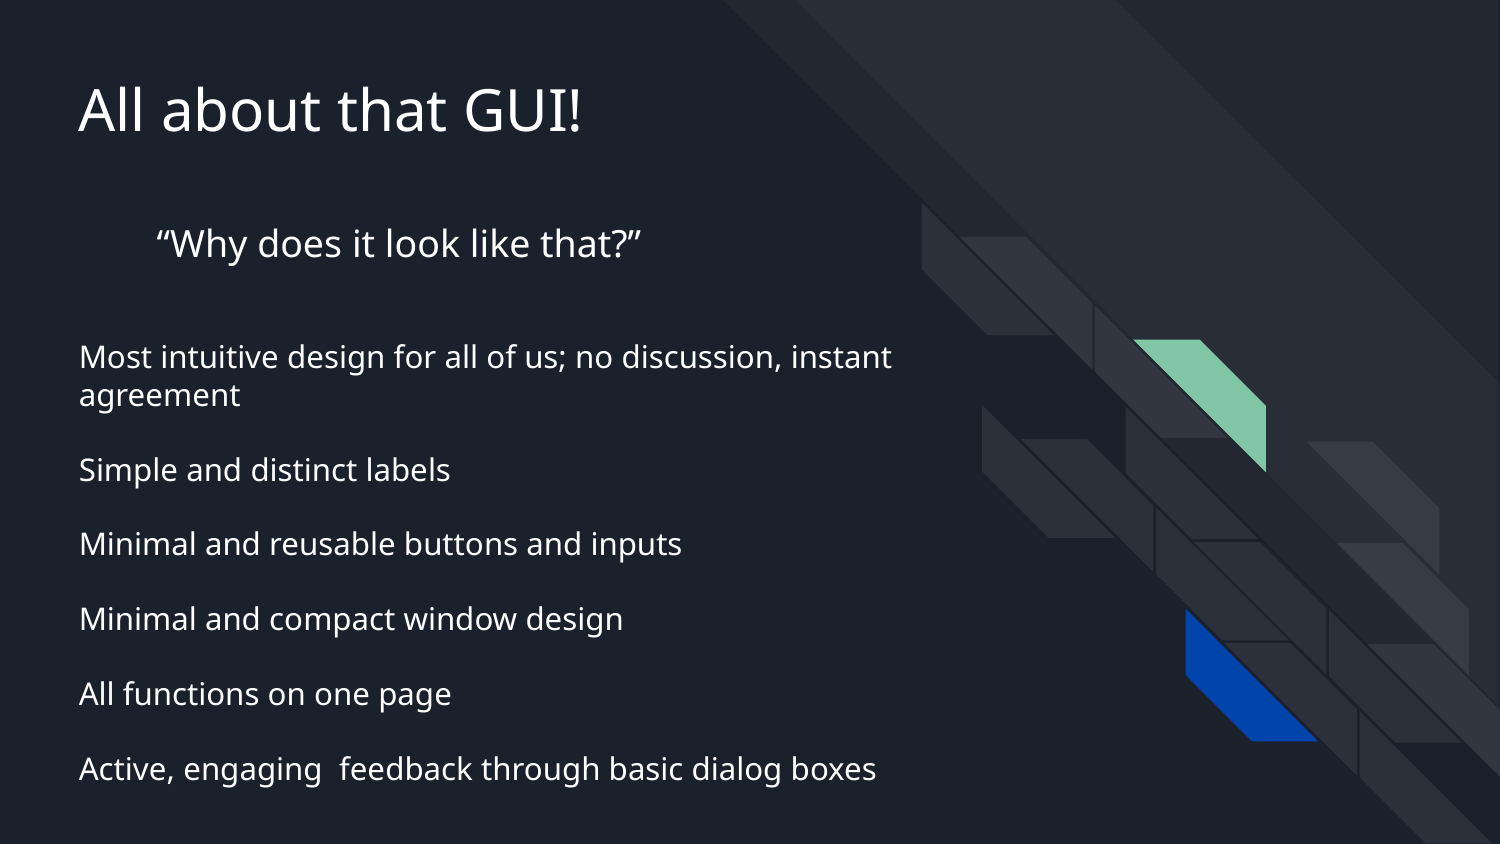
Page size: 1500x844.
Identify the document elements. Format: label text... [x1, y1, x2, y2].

text_box Most intuitive design for all of us; no discussion, instant agreement Simple and distinct labels Minimal and reusable buttons and inputs Minimal and compact window design All functions on one page Active, engaging feedback through basic dialog boxes [63, 322, 1052, 800]
title All about that GUI! [63, 41, 680, 175]
text_box “Why does it look like that?” [141, 205, 727, 292]
